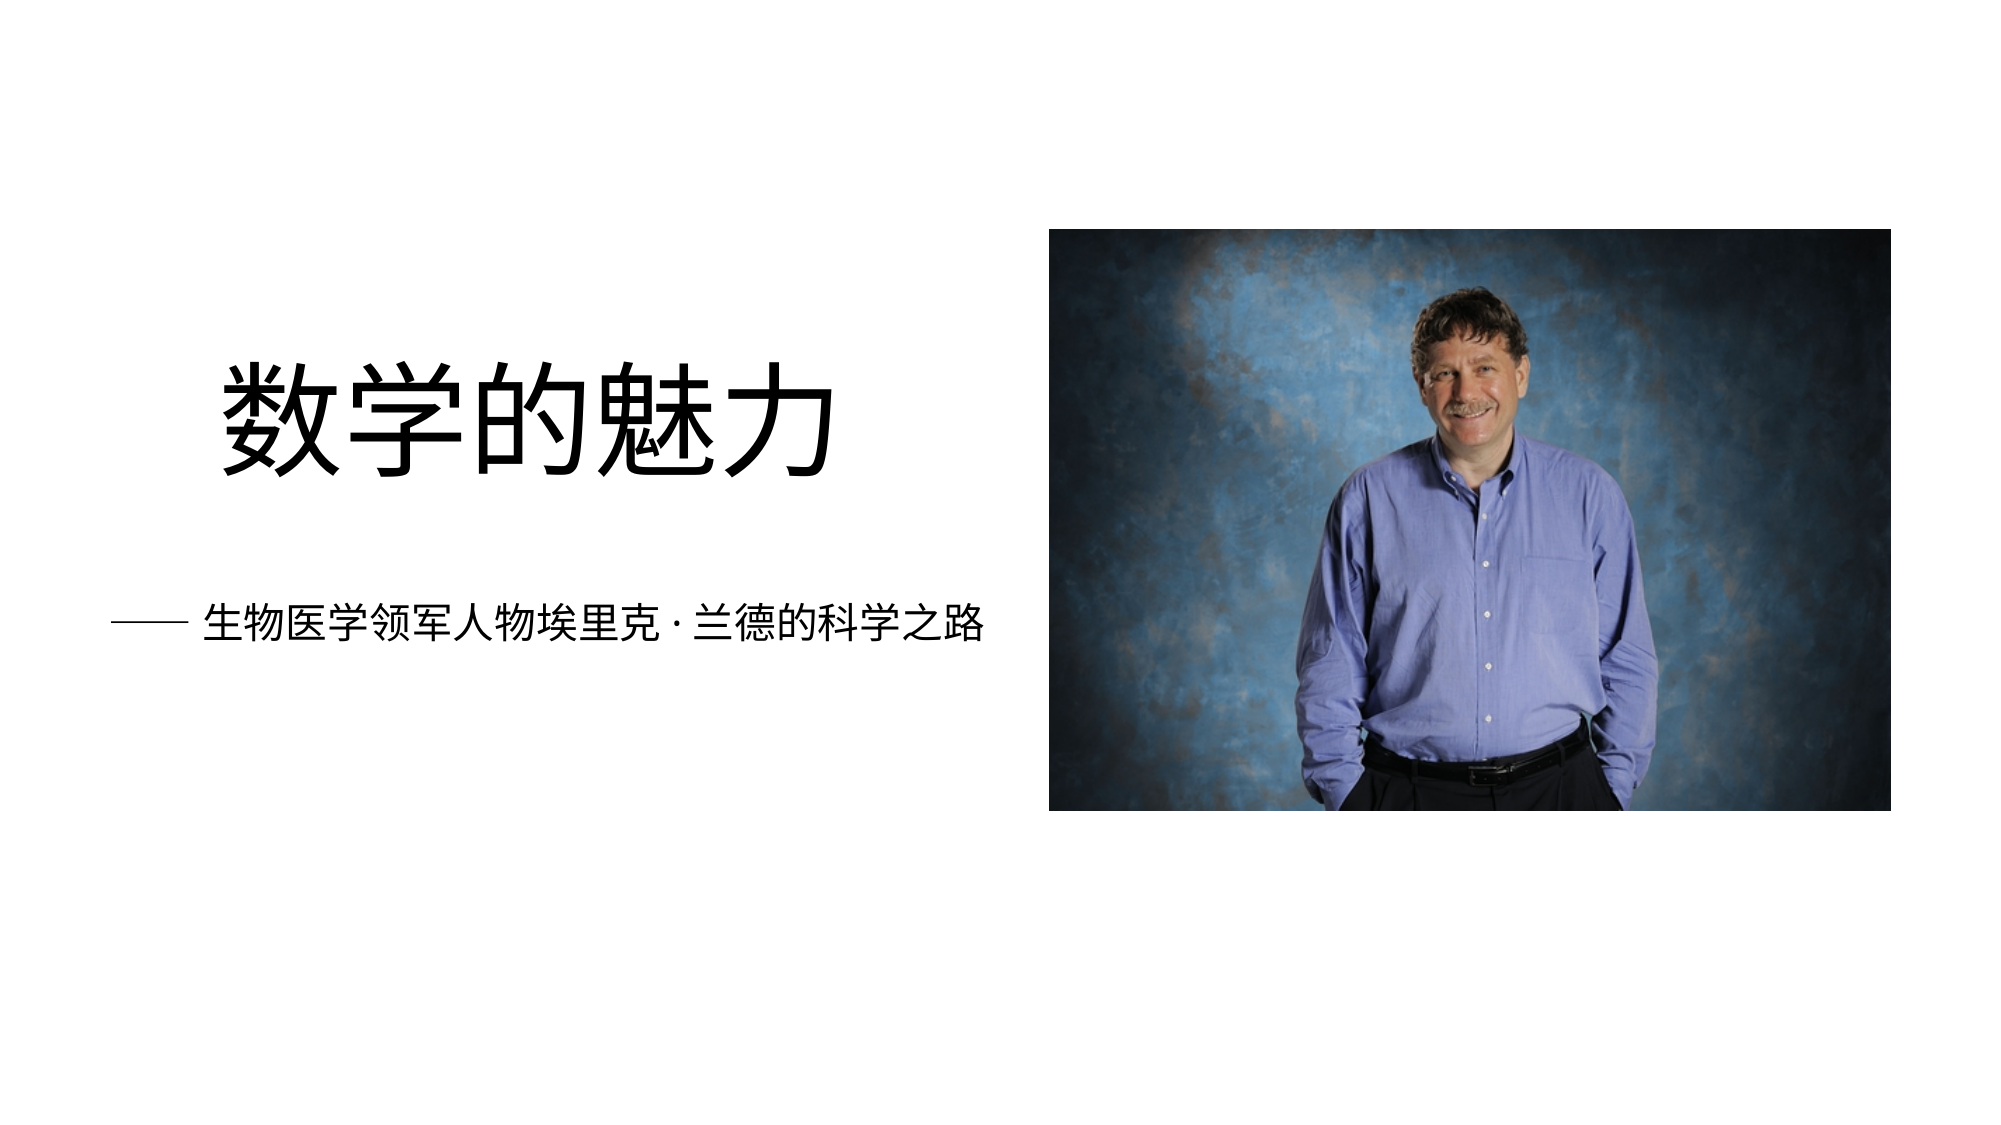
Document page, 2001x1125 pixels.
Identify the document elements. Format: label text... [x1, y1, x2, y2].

picture [1049, 229, 1891, 811]
subtitle ——生物医学领军人物埃里克·兰德的科学之路 [62, 595, 1000, 699]
title 数学的魅力 [131, 339, 931, 502]
